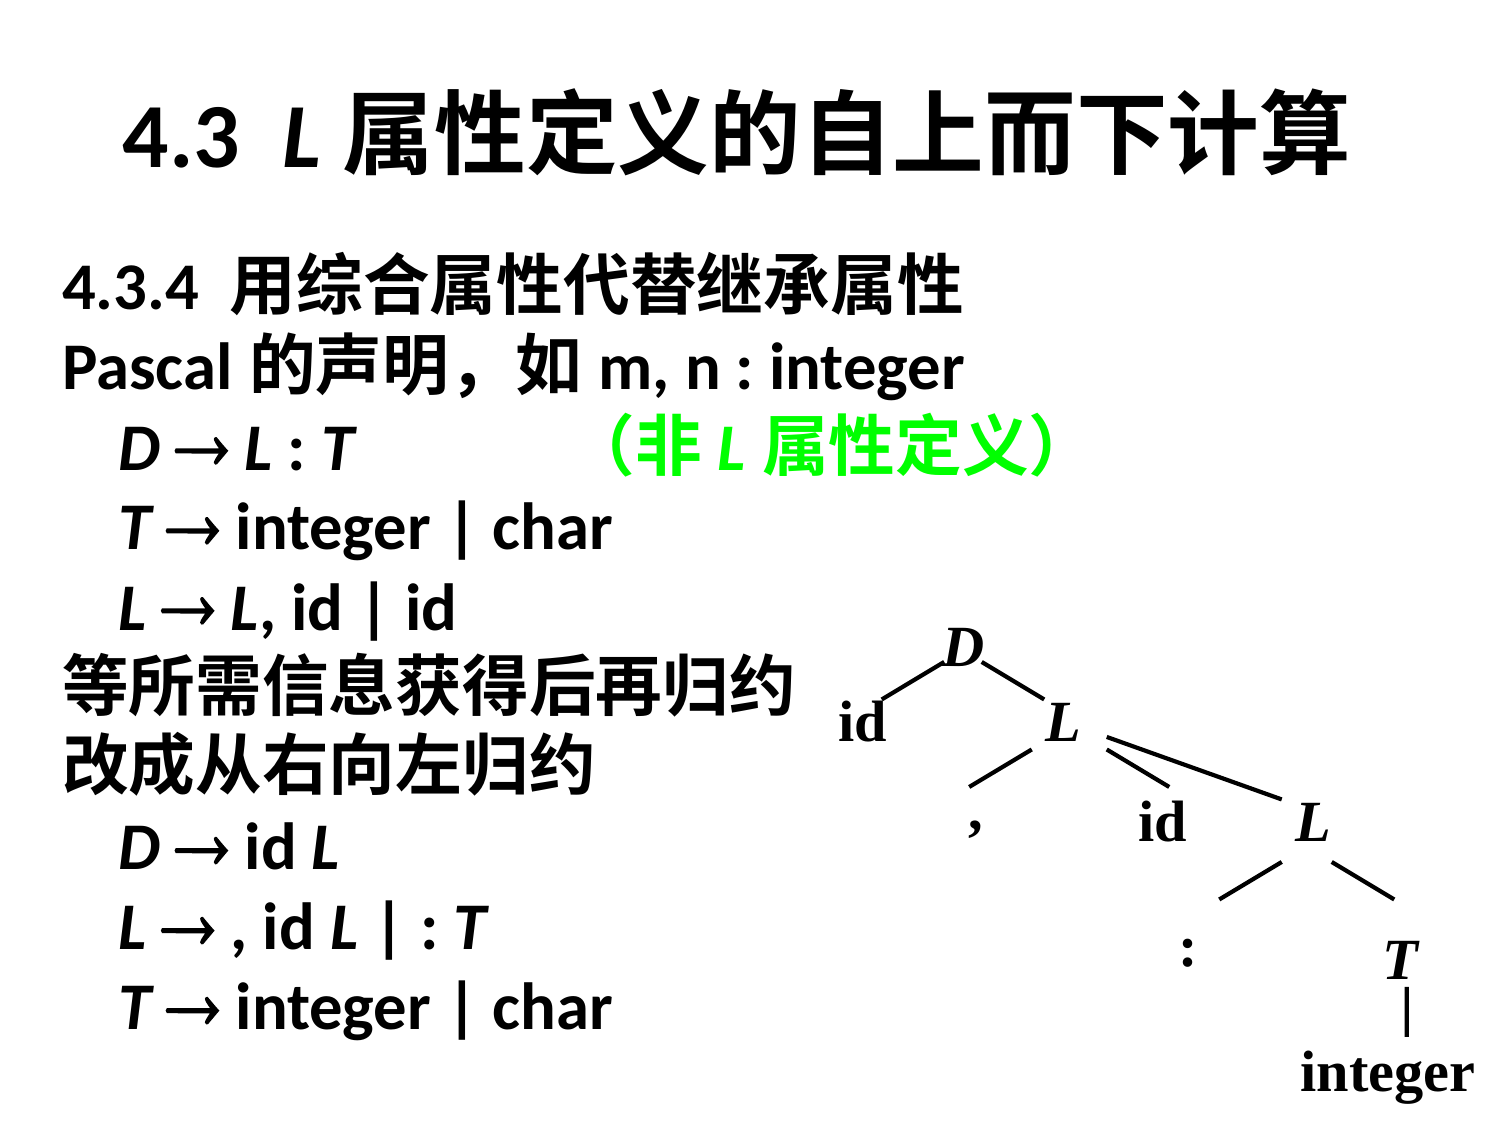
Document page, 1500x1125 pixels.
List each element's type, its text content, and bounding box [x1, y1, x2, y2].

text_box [806, 611, 1495, 1100]
list 4.3.4 用综合属性代替继承属性 Pascal的声明，如m, n : integer D  L : T （非L属性定义） T  integer | char L  L, id | id 等所需信息获得后再归约 改成从右向左归约 D  id L L  , id L | : T T  integer | char [47, 235, 1452, 1063]
title 4.3 L属性定义的自上而下计算 [50, 37, 1425, 225]
